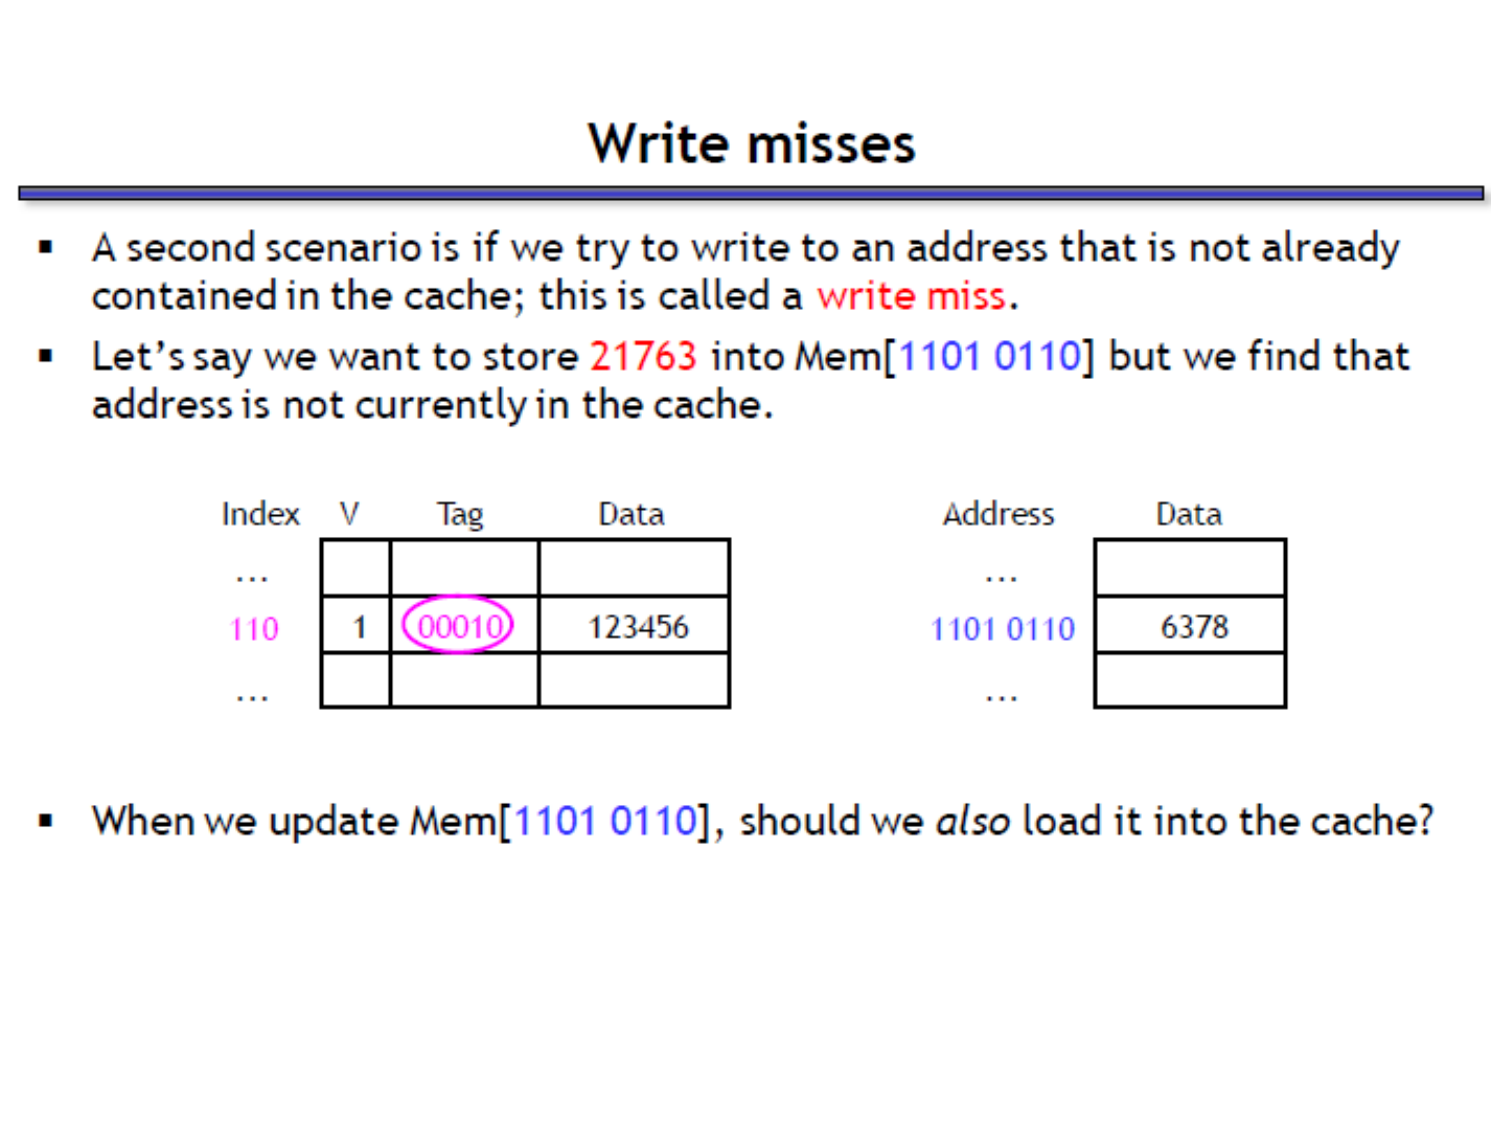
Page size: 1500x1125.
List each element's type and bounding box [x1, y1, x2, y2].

picture [0, 90, 1491, 938]
